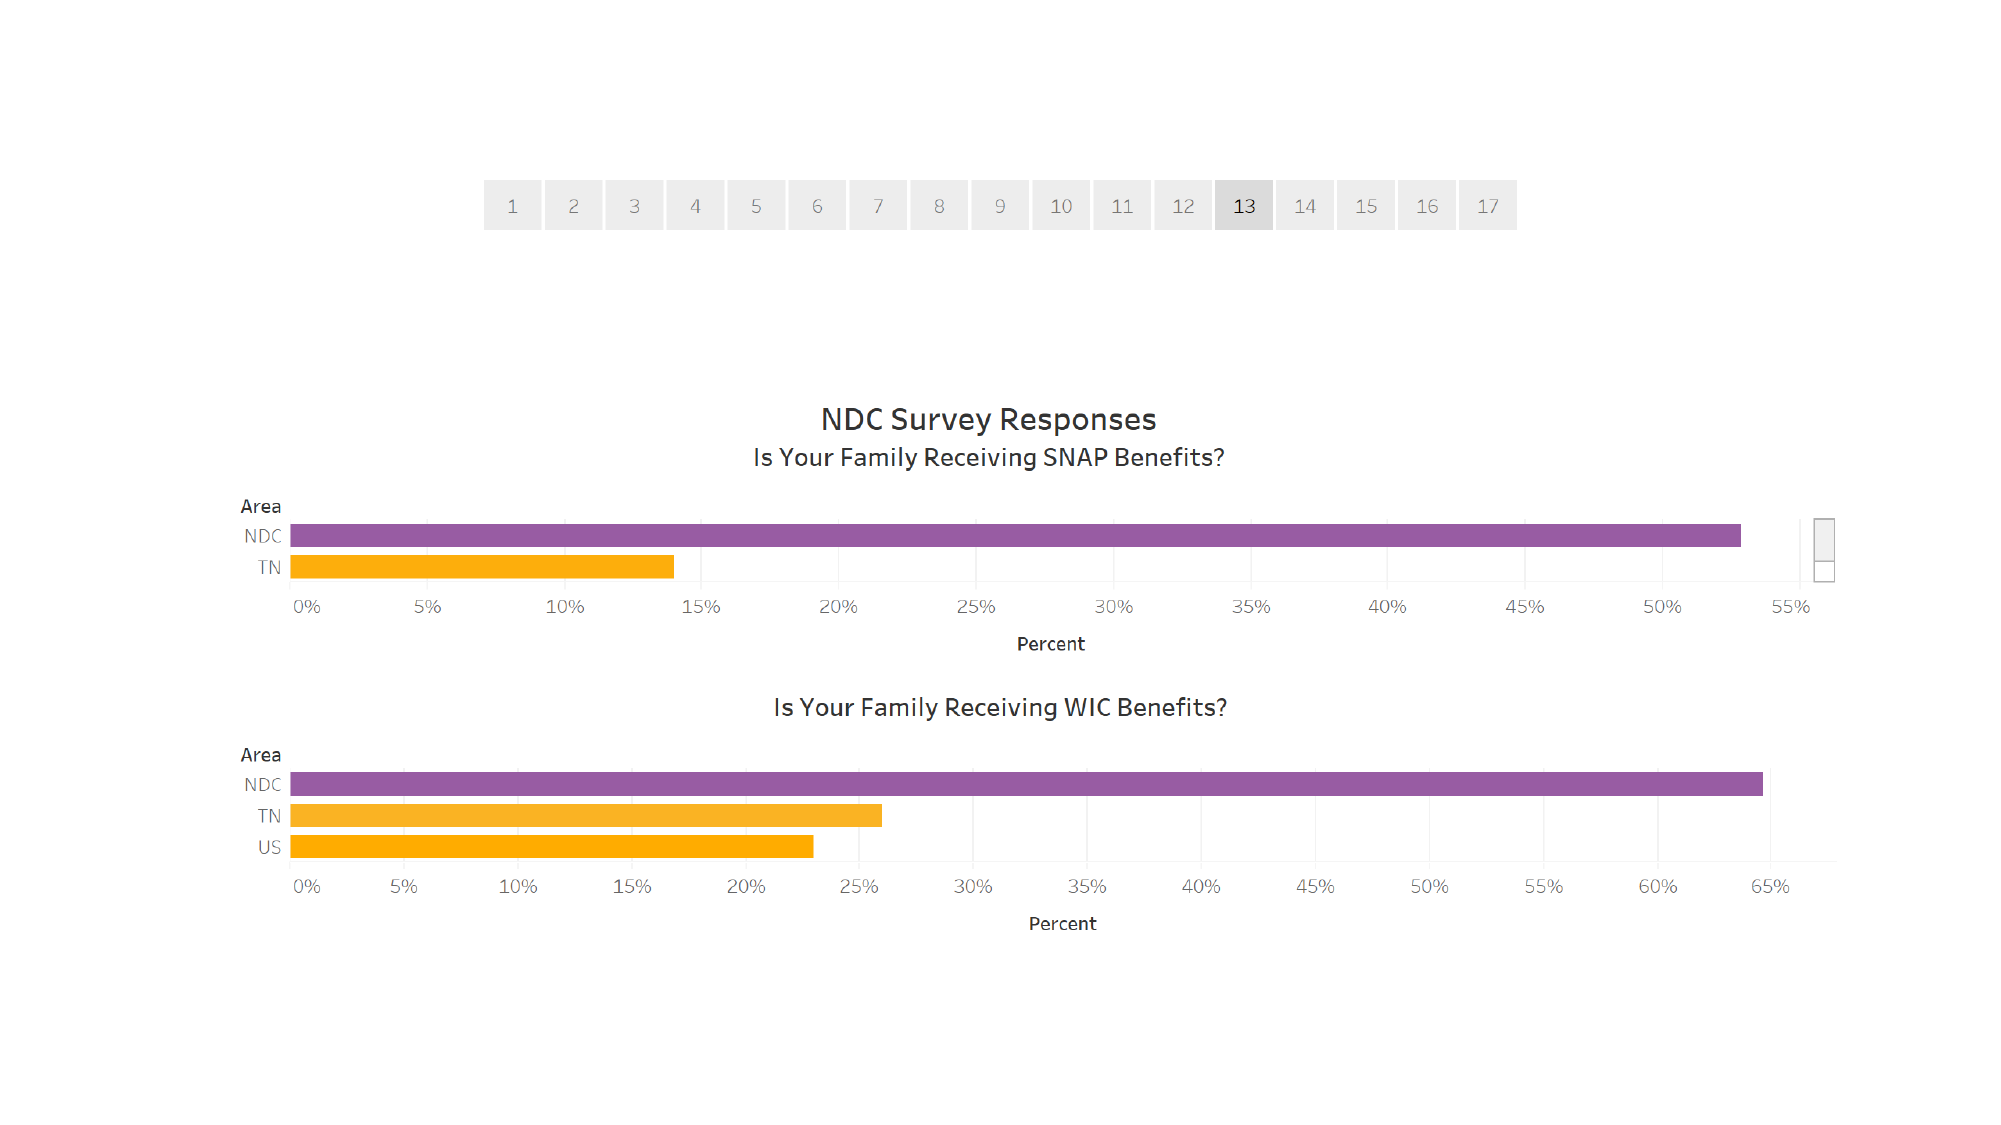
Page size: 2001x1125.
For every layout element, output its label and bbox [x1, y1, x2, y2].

picture [133, 131, 1867, 994]
